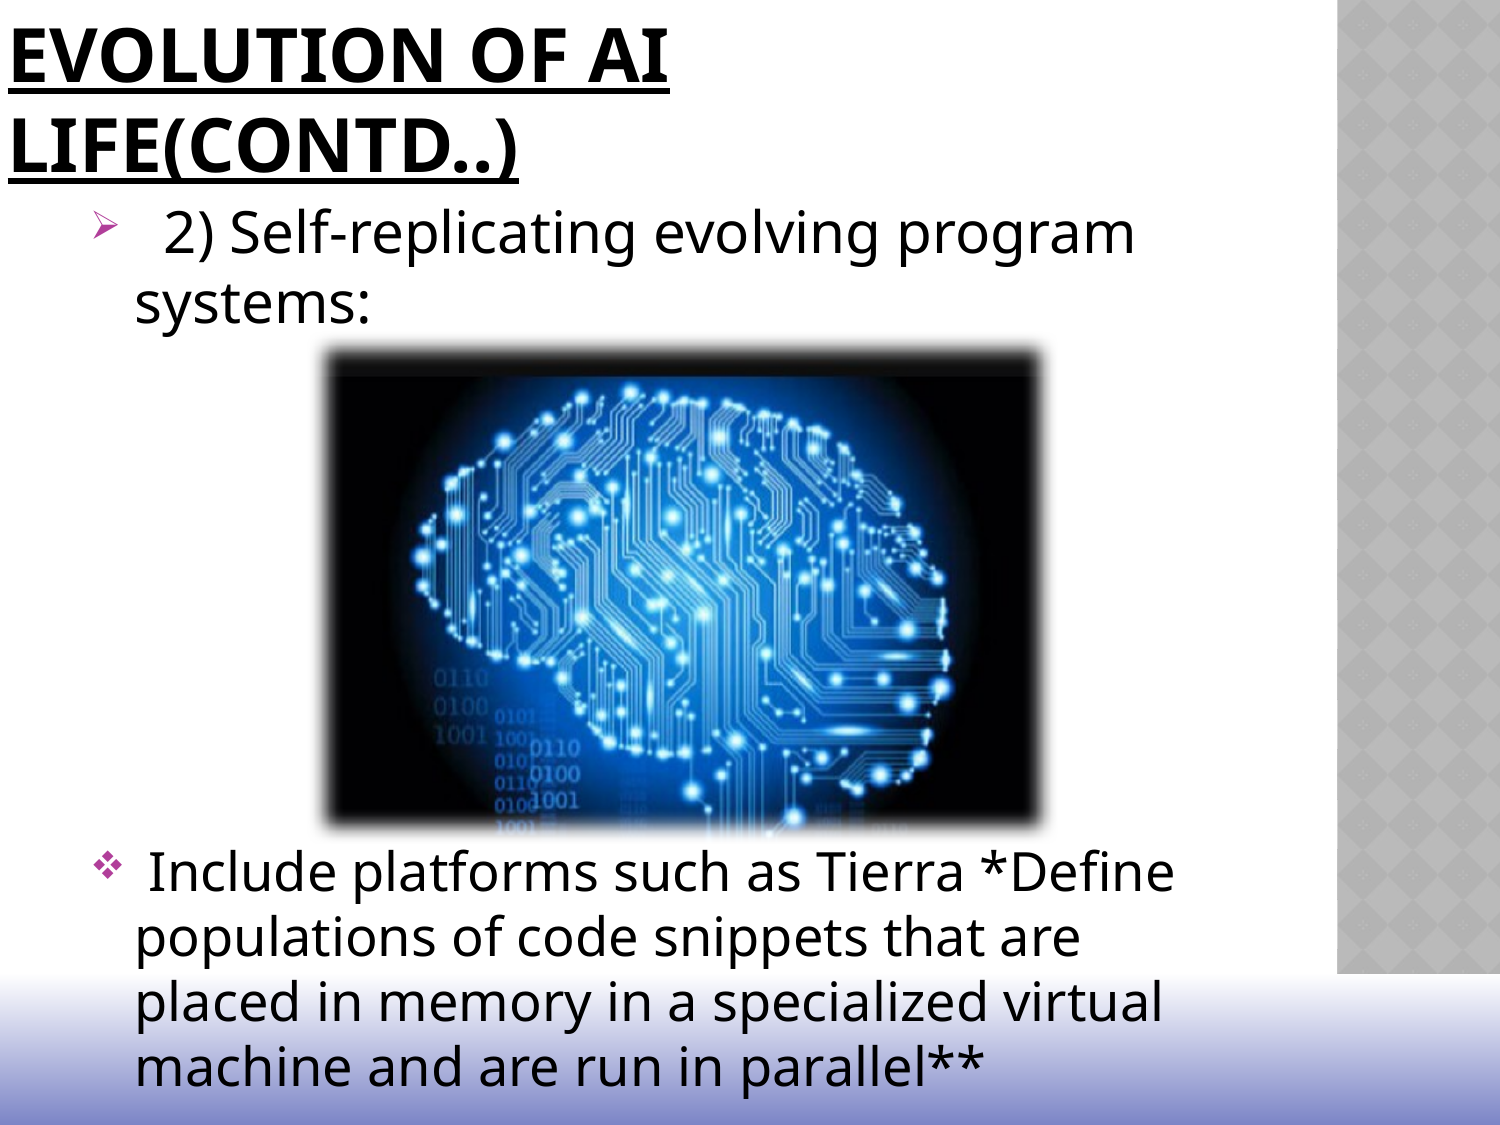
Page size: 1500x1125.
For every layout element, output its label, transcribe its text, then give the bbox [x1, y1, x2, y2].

title Evolution of AI life(contd..) [0, 0, 1188, 188]
picture [306, 331, 1058, 845]
list 2) Self-replicating evolving program systems: Include platforms such as Tierra *Define populations of code snippets that are placed in memory in a specialized virtual machine and are run in parallel** [74, 187, 1263, 983]
